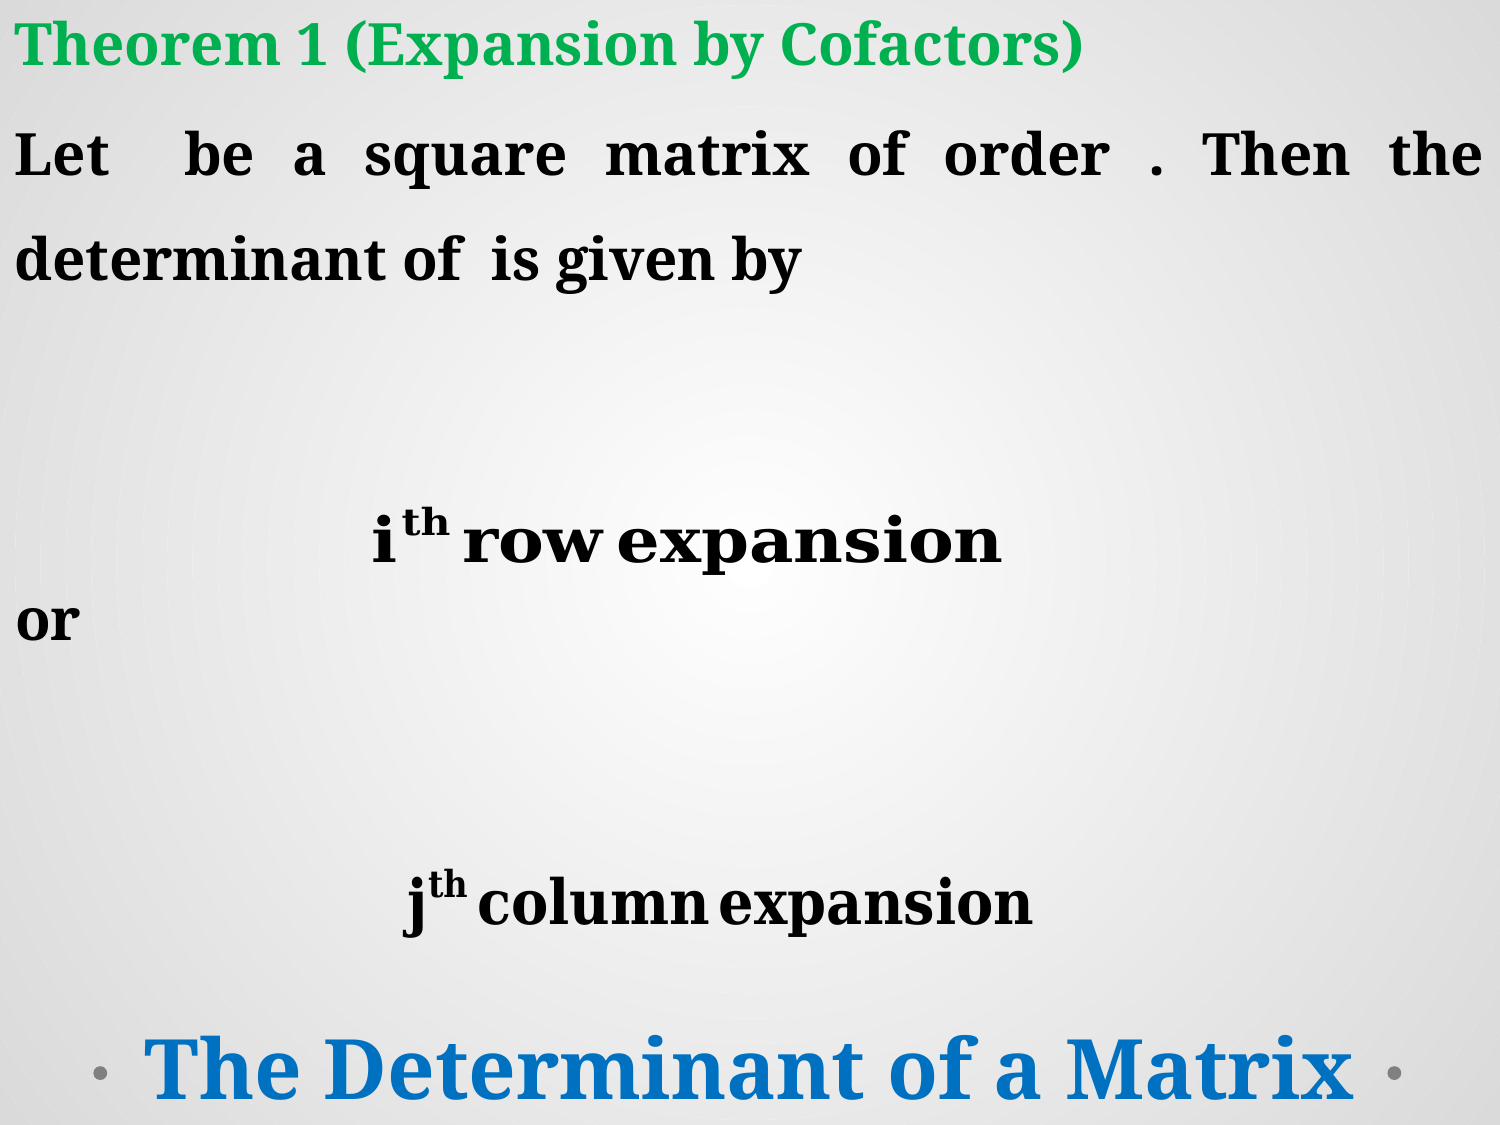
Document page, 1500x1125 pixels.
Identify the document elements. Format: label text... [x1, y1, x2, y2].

text_box The Determinant of a Matrix [0, 1008, 1500, 1124]
text_box Theorem 1 (Expansion by Cofactors) [0, 0, 1500, 85]
